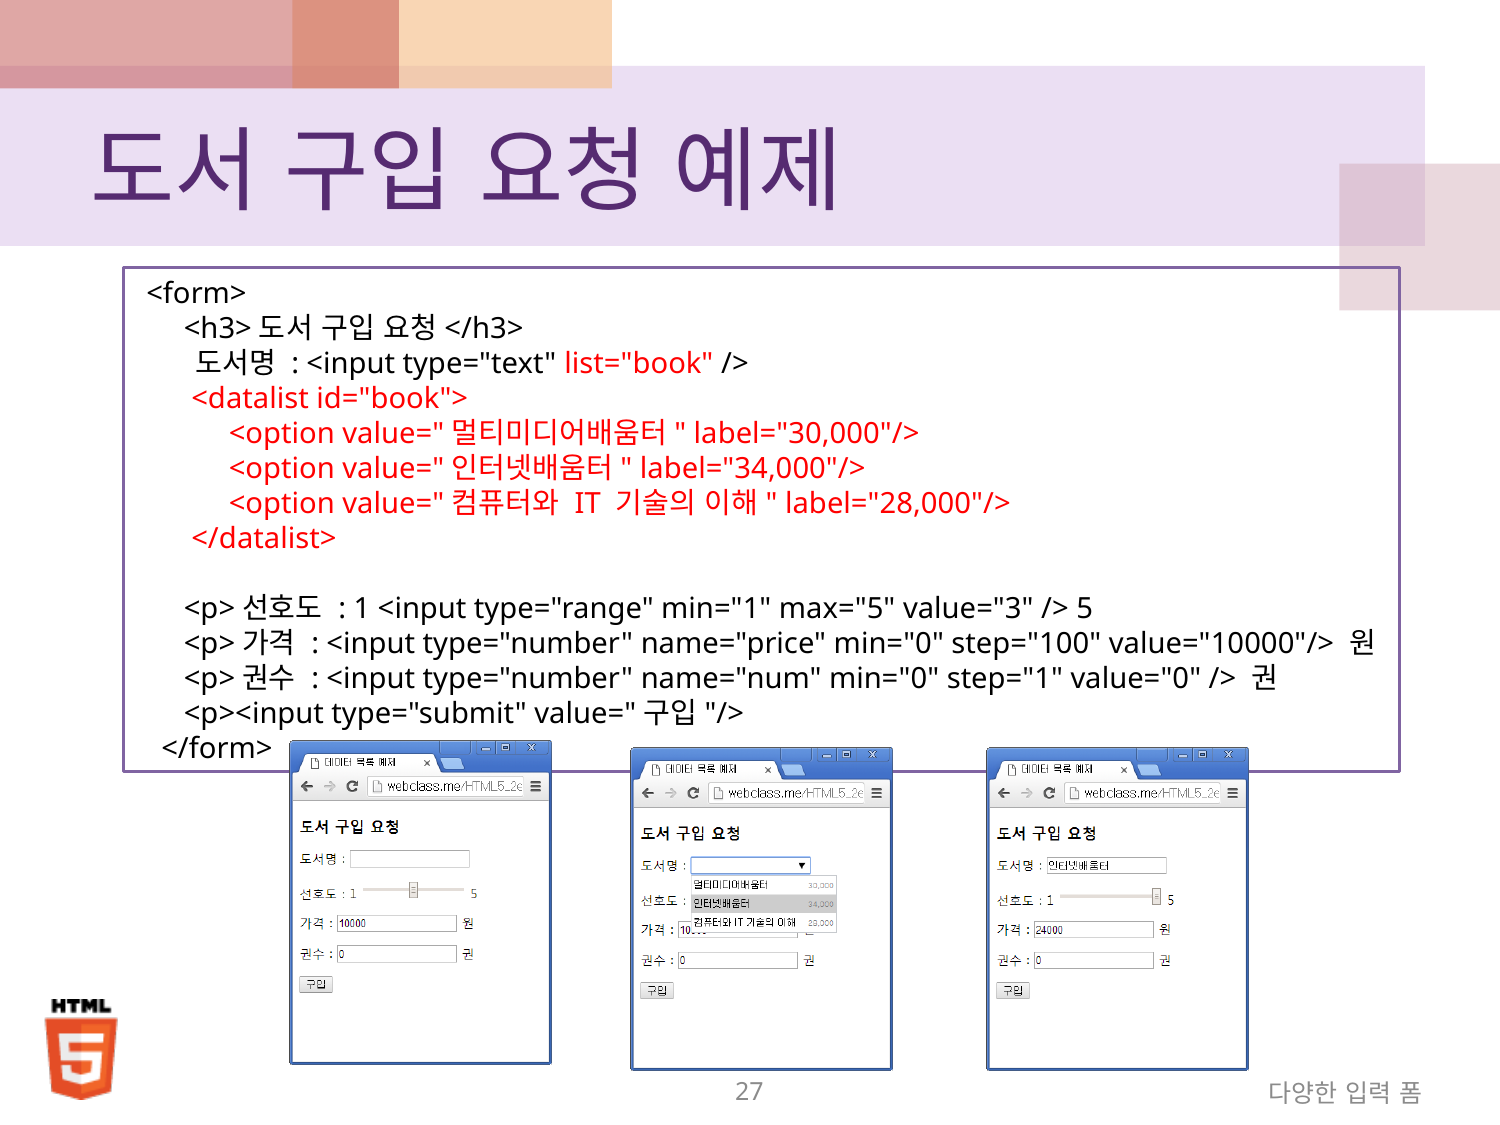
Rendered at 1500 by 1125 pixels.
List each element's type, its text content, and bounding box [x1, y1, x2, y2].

picture [985, 746, 1249, 1071]
slide_number 27 [574, 1072, 925, 1113]
picture [630, 746, 894, 1071]
picture [289, 740, 552, 1065]
picture [31, 999, 132, 1100]
footer 다양한 입력 폼 [963, 1072, 1438, 1113]
text_box <form> <h3>도서 구입 요청</h3> 도서명 : <input type="text" list="book" /> <datalist id="book"> <option value="멀티미디어배움터" label="30,000"/> <option value="인터넷배움터" label="34,000"/> <option value="컴퓨터와 IT 기술의 이해" label="28,000"/> </datalist> <p>선호도 : 1 <input type="range" min="1" max="5" value="3" /> 5 <p>가격 : <input type="number" name="price" min="0" step="100" value="10000"/> 원 <p>권수 : <input type="number" name="num" min="0" step="1" value="0" /> 권 <p><input type="submit" value="구입"/> </form> [122, 266, 1401, 773]
title 도서 구입 요청 예제 [75, 88, 1425, 246]
